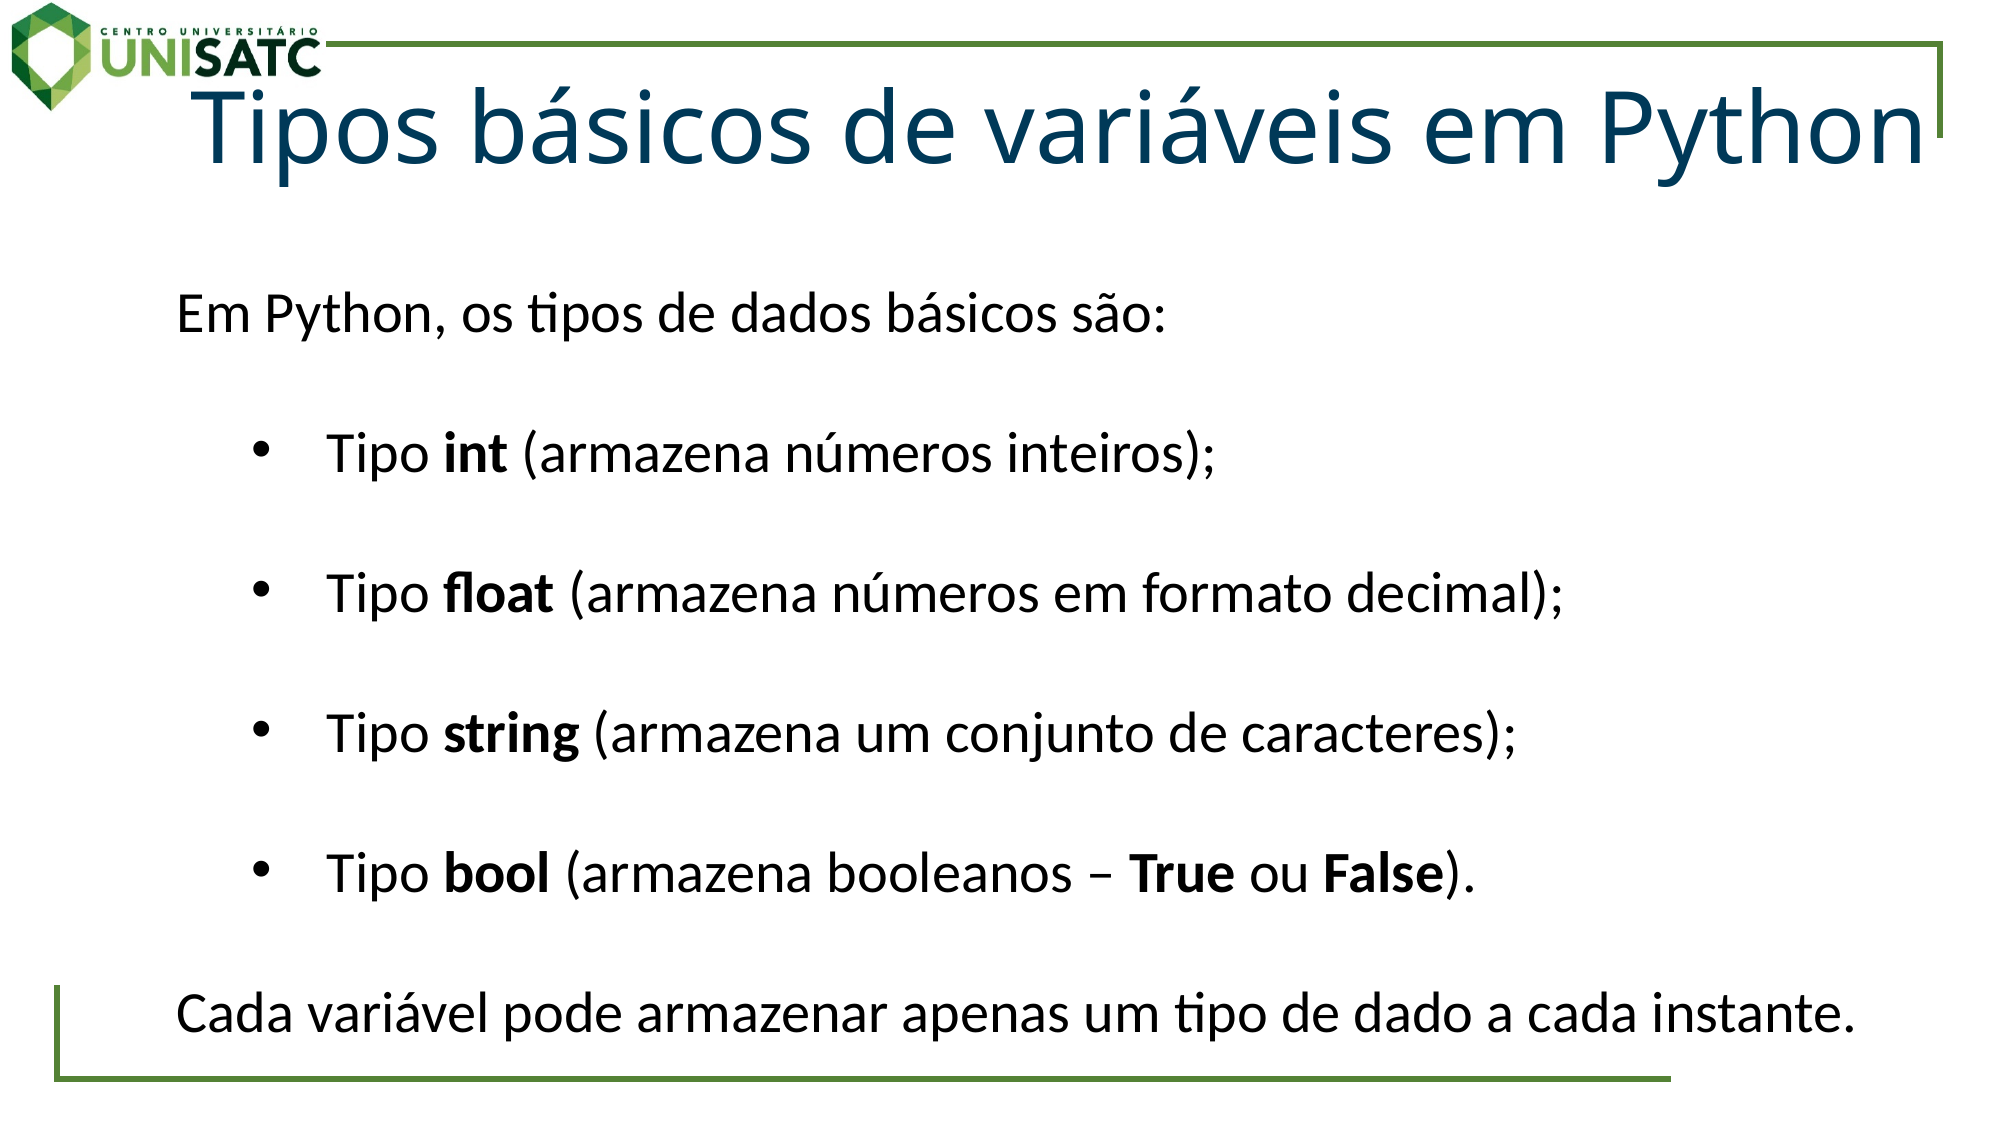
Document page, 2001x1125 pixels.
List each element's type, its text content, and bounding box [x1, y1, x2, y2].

text_box Em Python, os tipos de dados básicos são: Tipo int (armazena números inteiros); Tipo float (armazena números em formato decimal); Tipo string (armazena um conjunto de caracteres); Tipo bool (armazena booleanos – True ou False). Cada variável pode armazenar apenas um tipo de dado a cada instante. [162, 266, 1916, 1051]
text_box Tipos básicos de variáveis em Python [167, 55, 1953, 191]
picture [0, 0, 326, 114]
